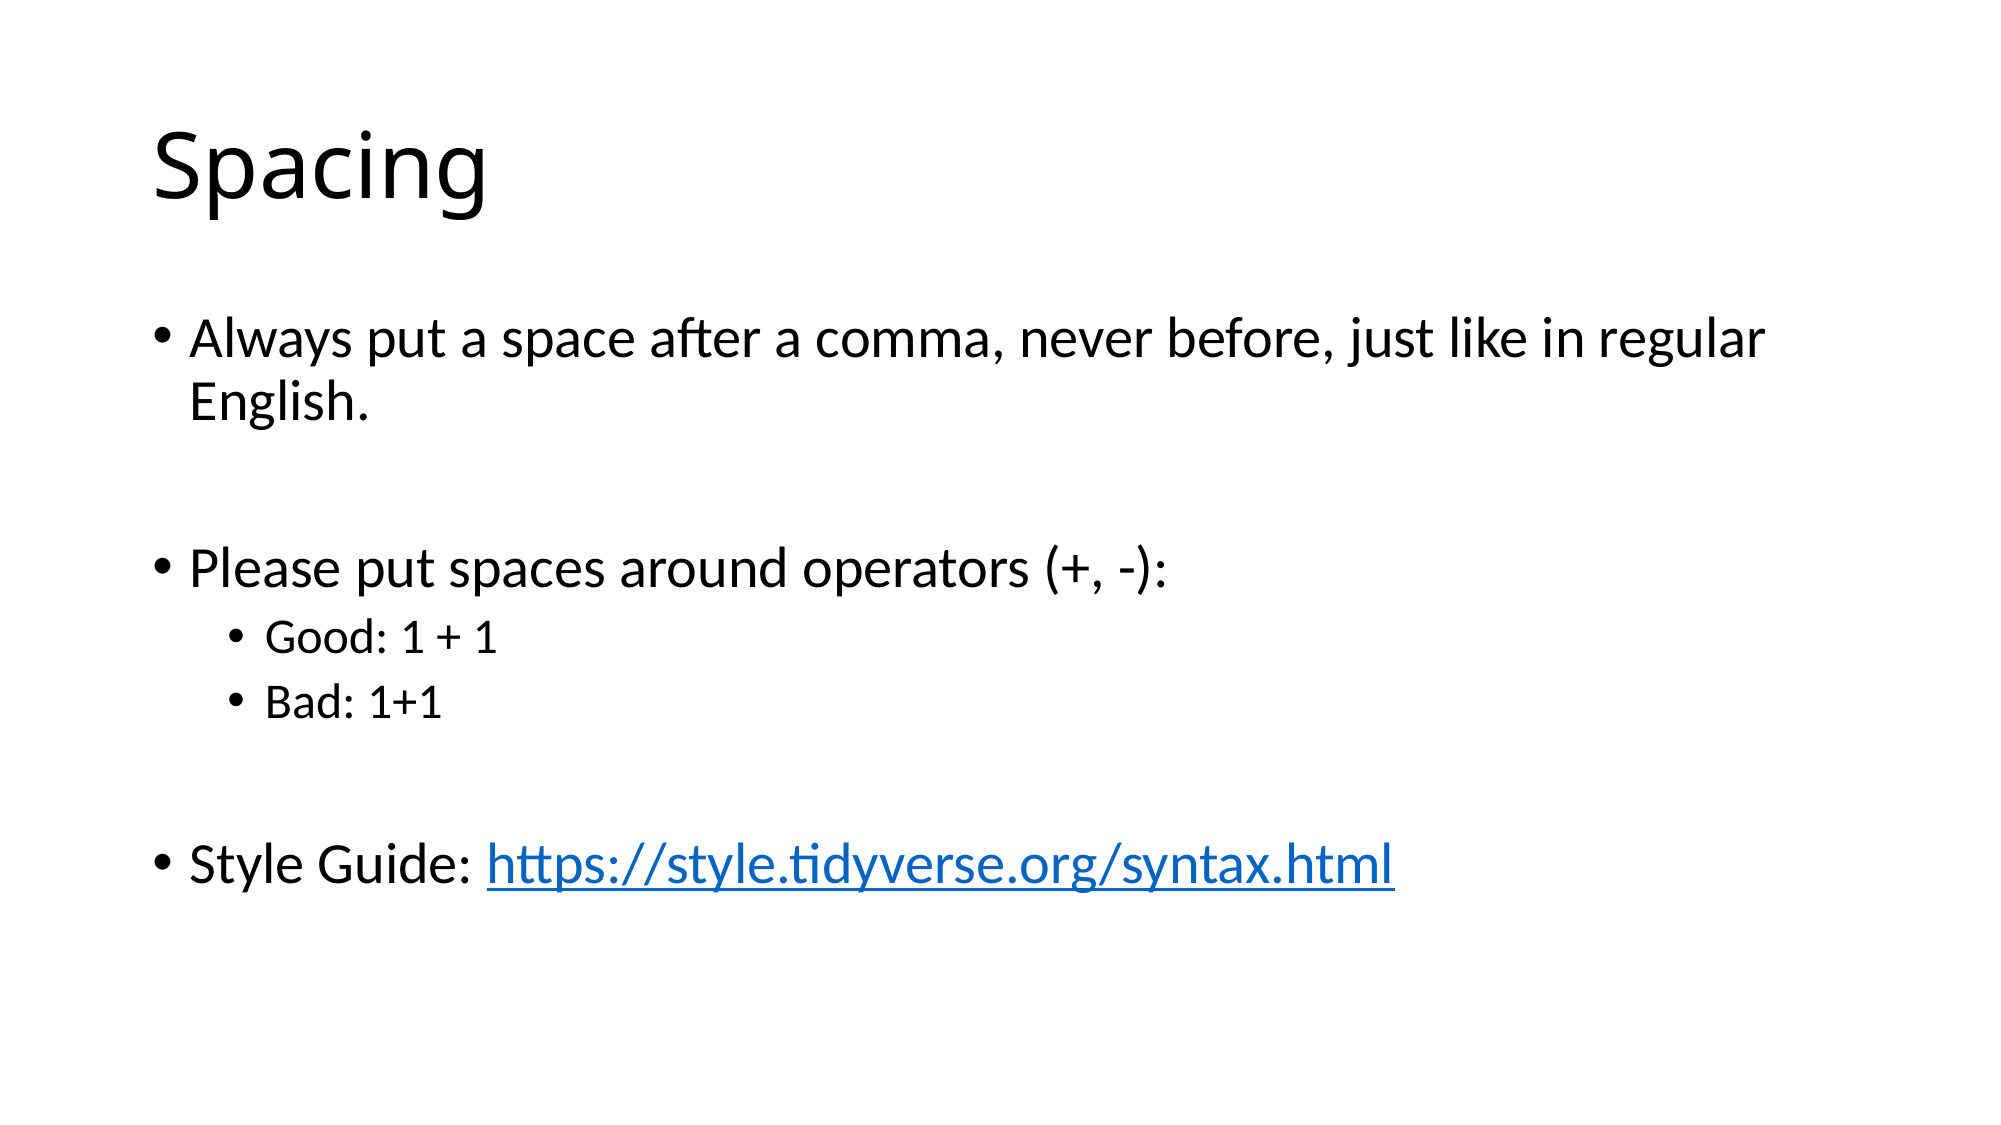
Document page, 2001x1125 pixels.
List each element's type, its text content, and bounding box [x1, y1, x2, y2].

list Always put a space after a comma, never before, just like in regular English. Please put spaces around operators (+, -): Good: 1 + 1 Bad: 1+1 Style Guide: https://style.tidyverse.org/syntax.html [137, 299, 1863, 1014]
title Spacing [137, 59, 1863, 278]
